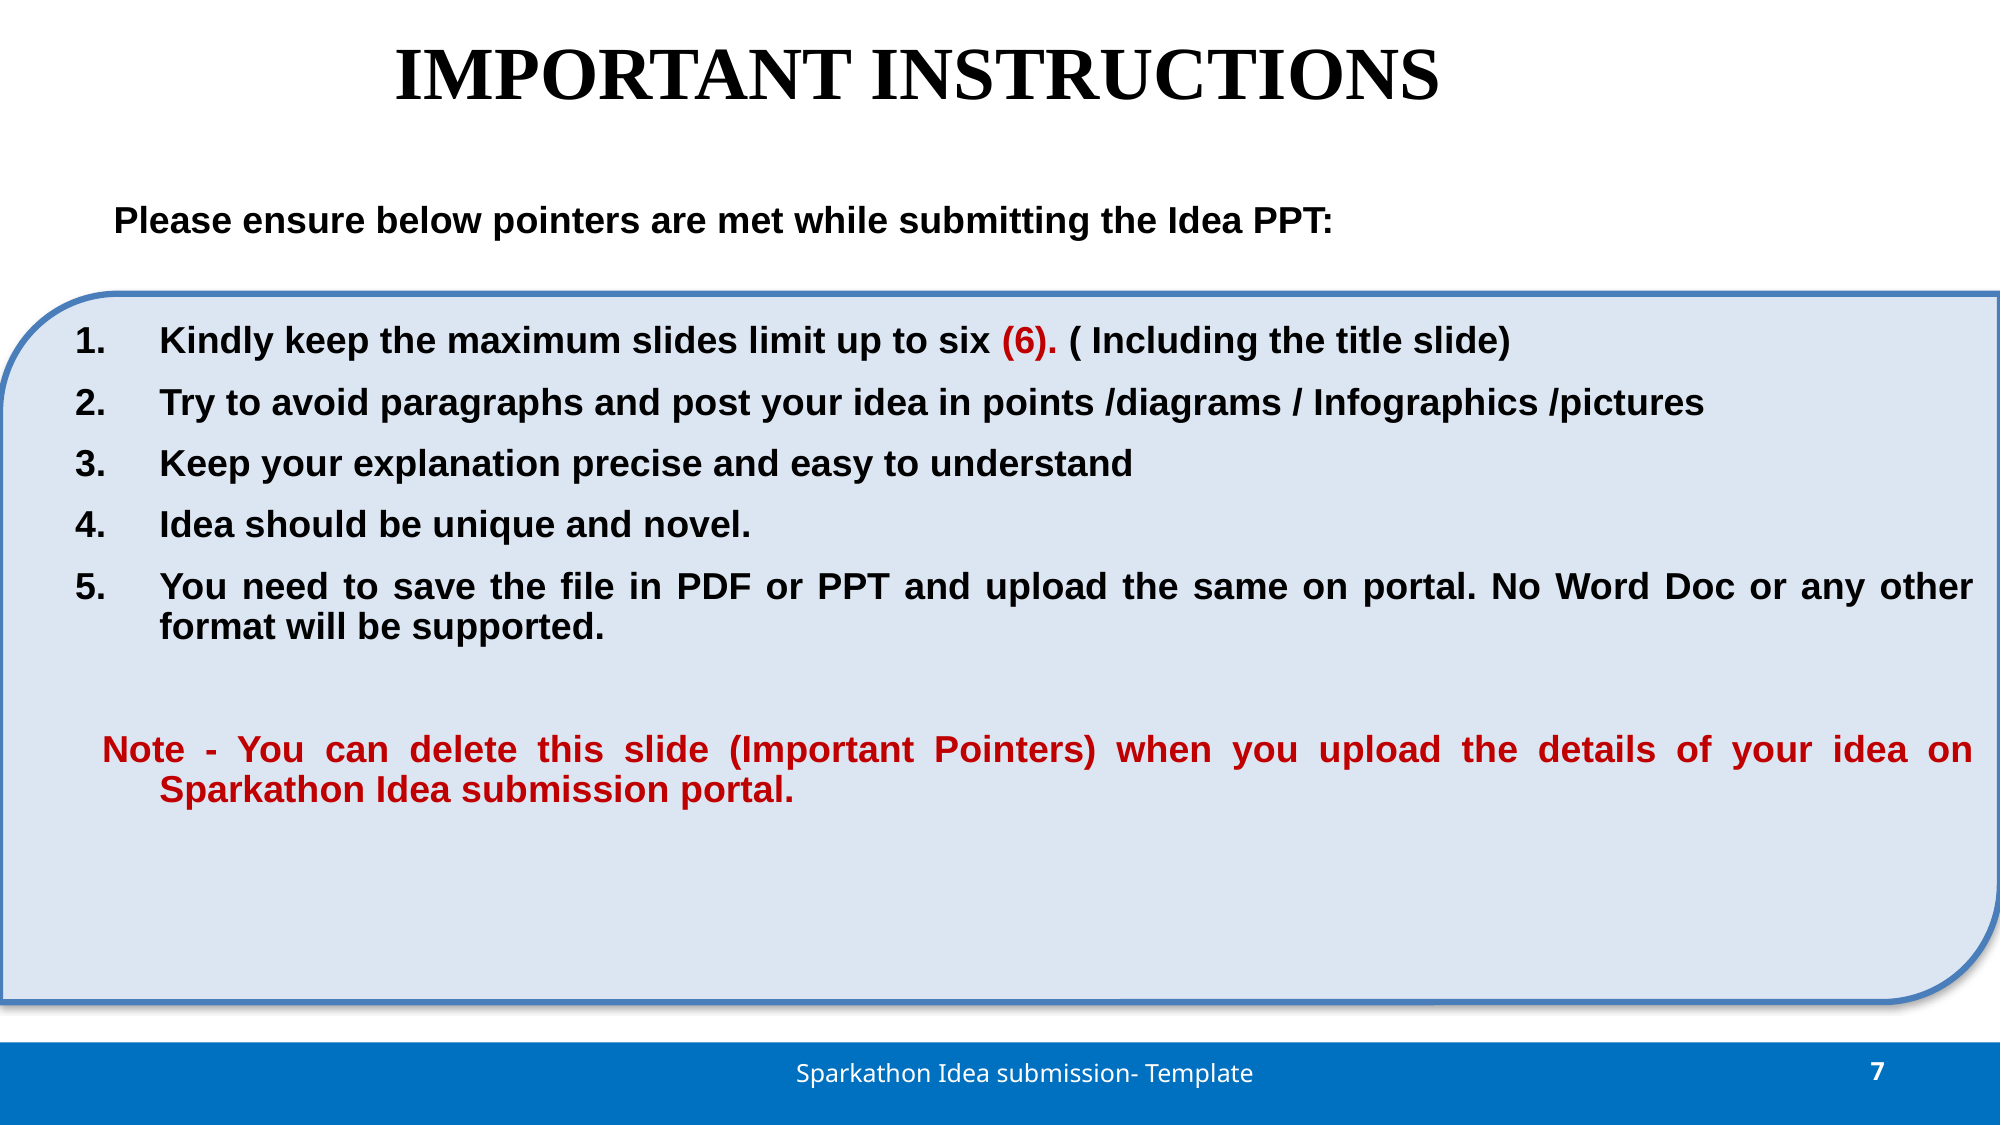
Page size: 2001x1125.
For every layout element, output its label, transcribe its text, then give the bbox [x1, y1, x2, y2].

slide_number 1 [1433, 1042, 1900, 1103]
text_box [0, 292, 2000, 1003]
text_box IMPORTANT INSTRUCTIONS [228, 17, 1609, 123]
text_box Kindly keep the maximum slides limit up to six (6). ( Including the title slide) Try to avoid paragraphs and post your idea in points /diagrams / Infographics /pictures Keep your explanation precise and easy to understand Idea should be unique and novel. You need to save the file in PDF or PPT and upload the same on portal. No Word Doc or any other format will be supported. Note - You can delete this slide (Important Pointers) when you upload the details of your idea on Sparkathon Idea submission portal. [60, 314, 1991, 982]
text_box Please ensure below pointers are met while submitting the Idea PPT: [98, 193, 1667, 250]
text_box [0, 1042, 2000, 1125]
footer Sparkathon Idea submission- Template [762, 1042, 1288, 1103]
